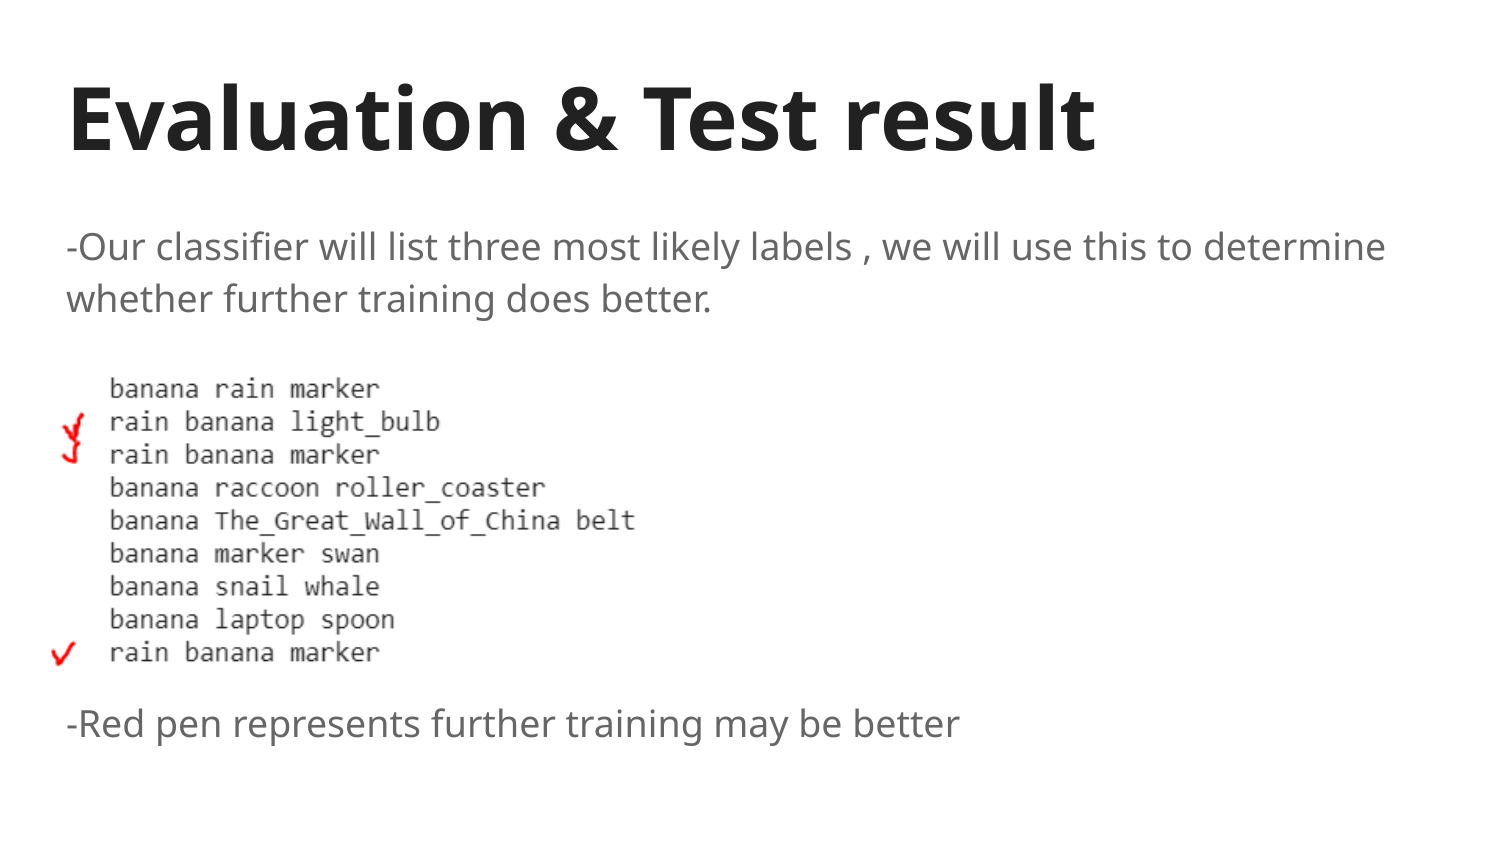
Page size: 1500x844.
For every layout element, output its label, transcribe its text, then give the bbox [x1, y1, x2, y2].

title Evaluation & Test result [51, 48, 1449, 180]
picture [50, 373, 661, 671]
list -Our classifier will list three most likely labels , we will use this to determine whether further training does better. -Red pen represents further training may be better [51, 201, 1449, 804]
